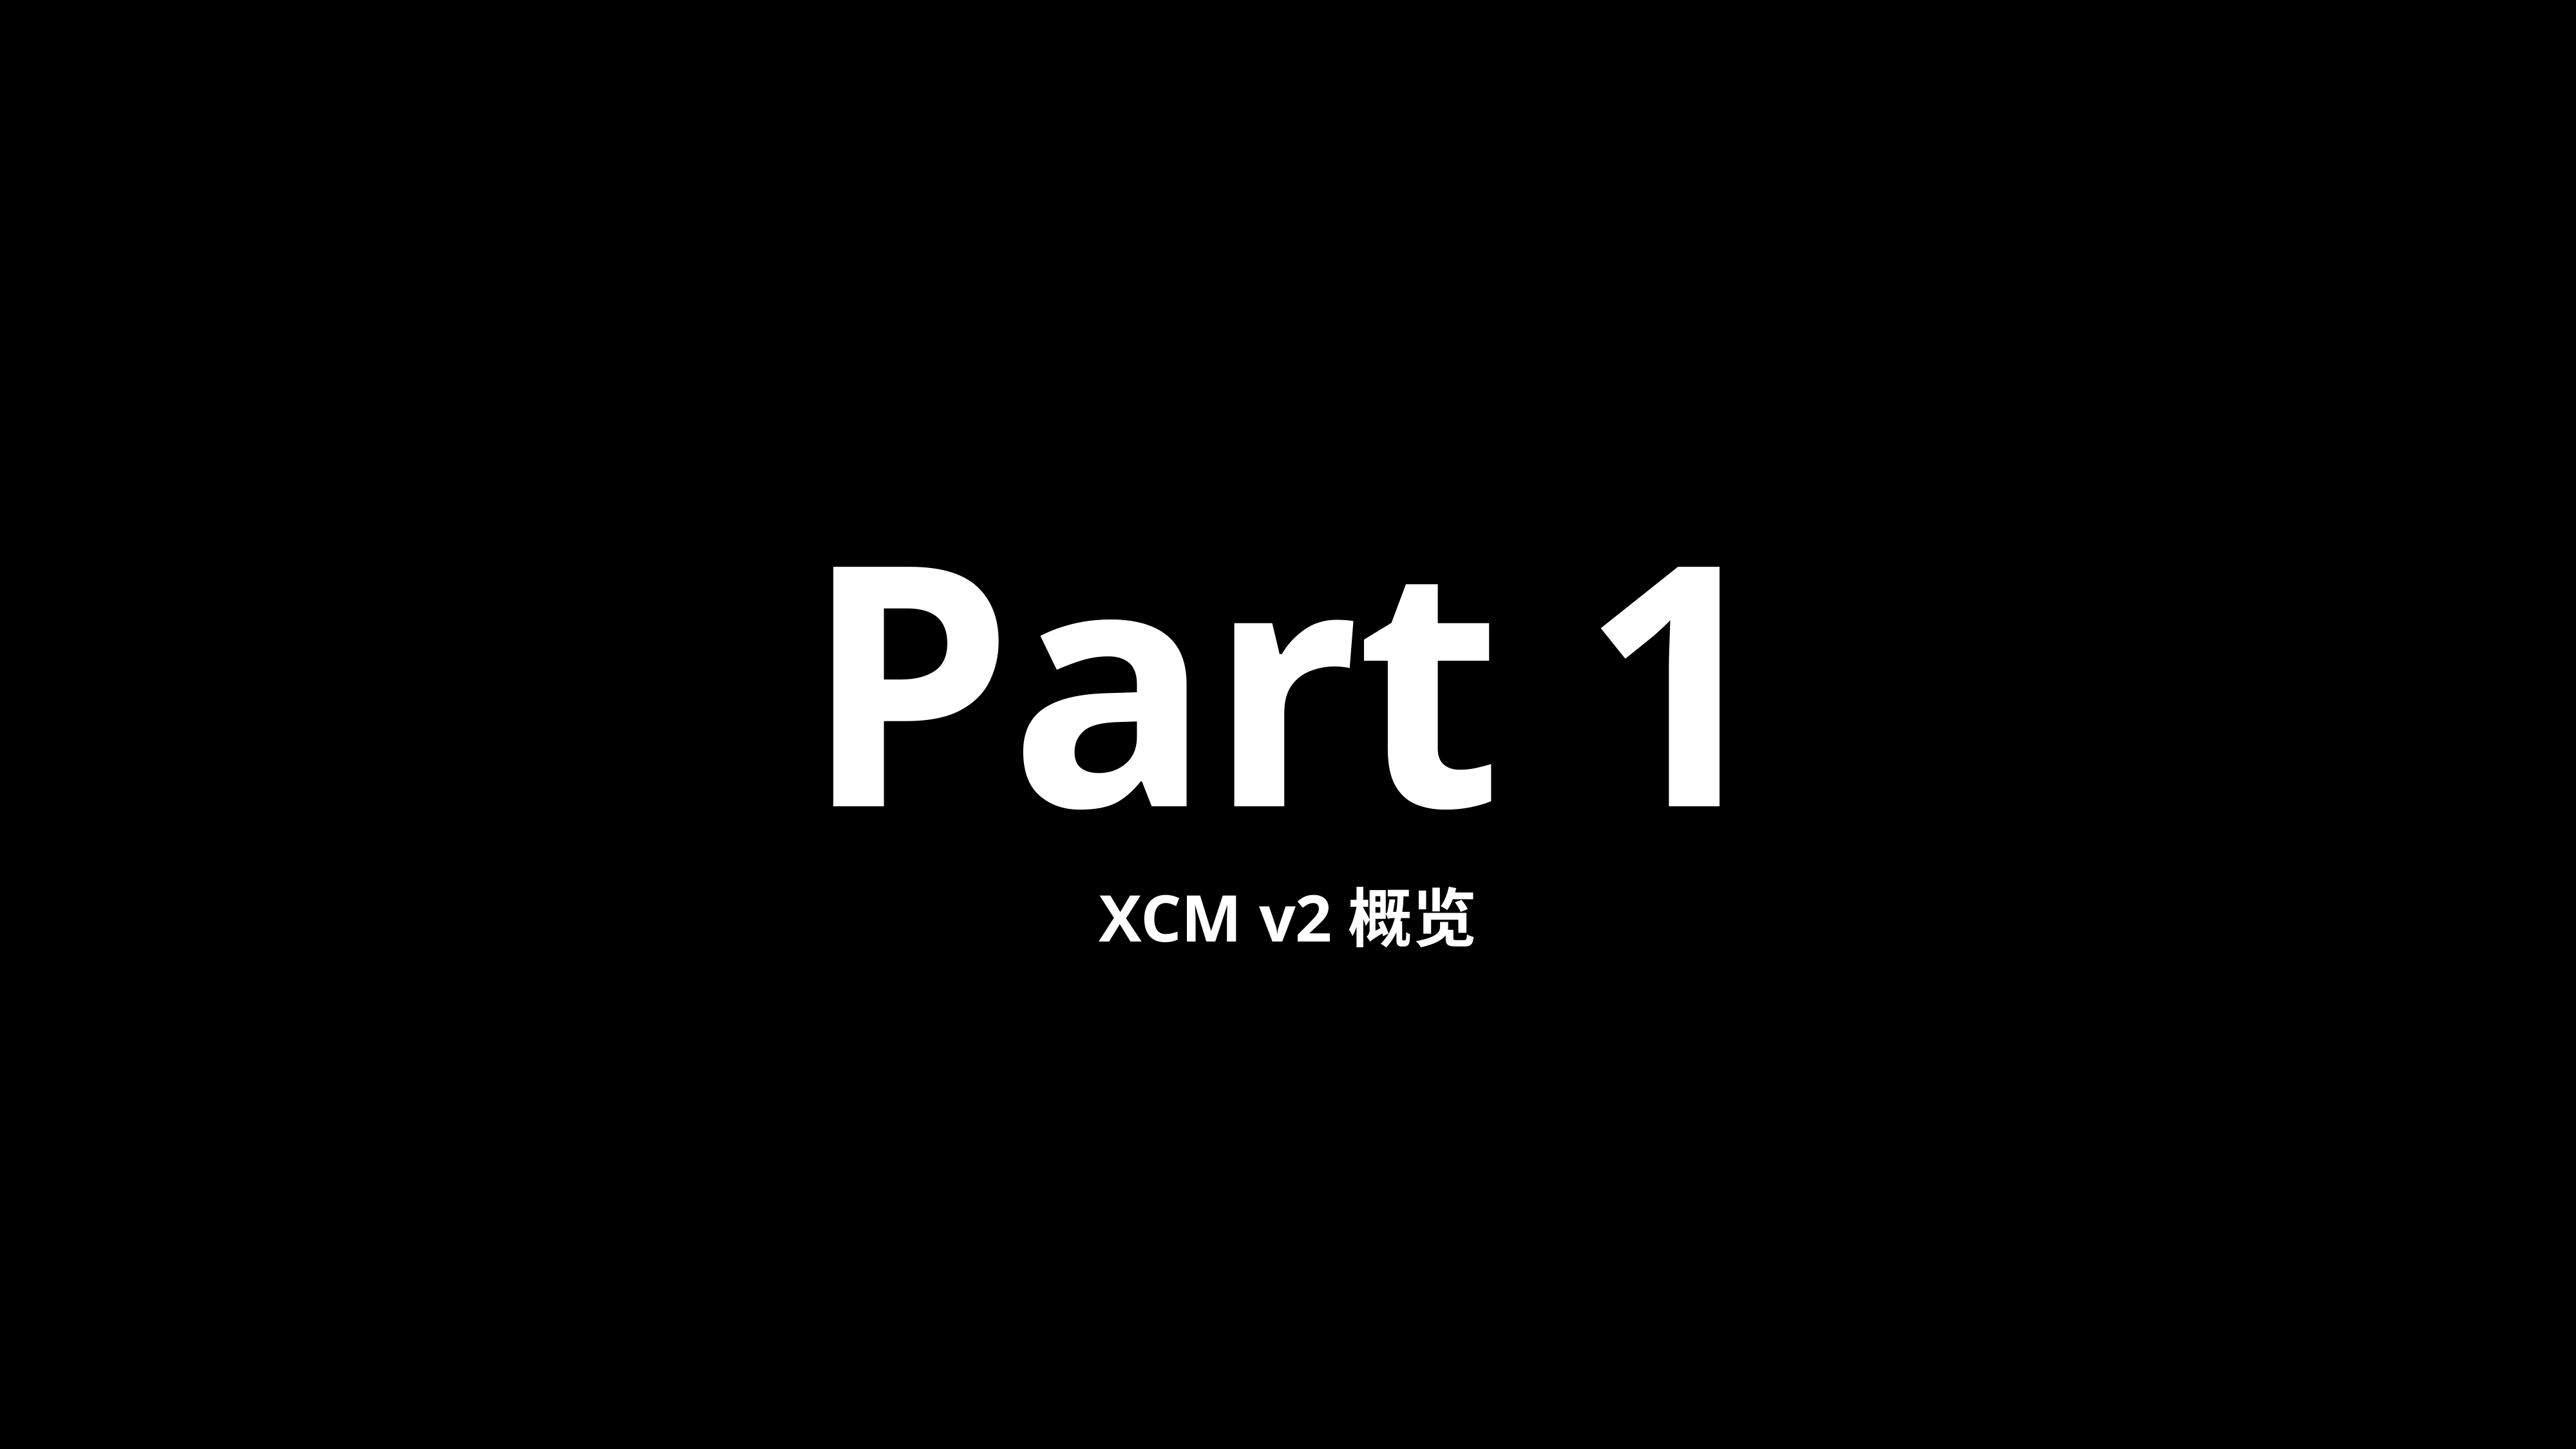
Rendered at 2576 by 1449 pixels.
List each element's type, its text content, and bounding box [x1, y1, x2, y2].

list XCM v2概览 [127, 877, 2449, 972]
list Part 1 [127, 98, 2449, 877]
